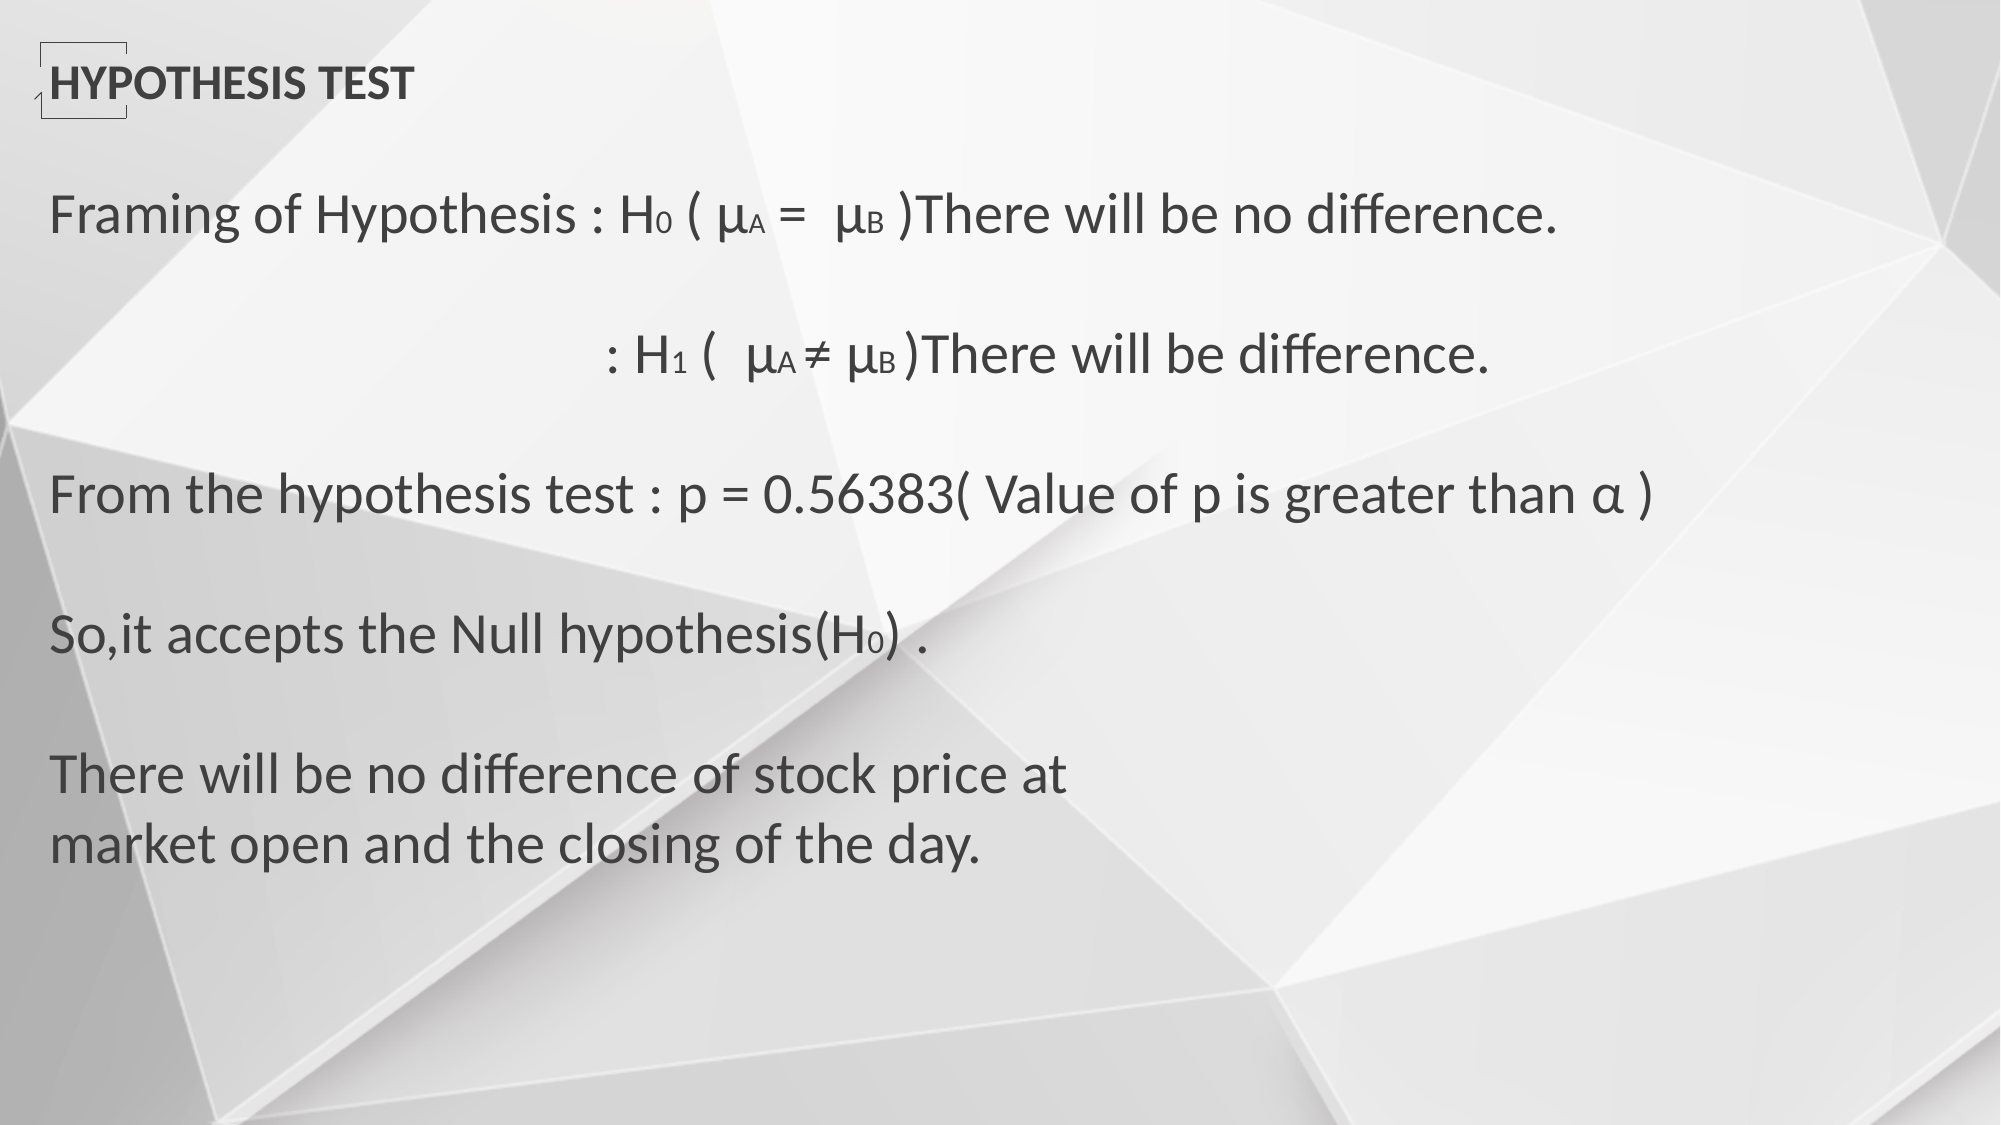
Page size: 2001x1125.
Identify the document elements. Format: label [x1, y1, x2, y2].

text_box [34, 42, 127, 119]
picture [0, 0, 2001, 1125]
